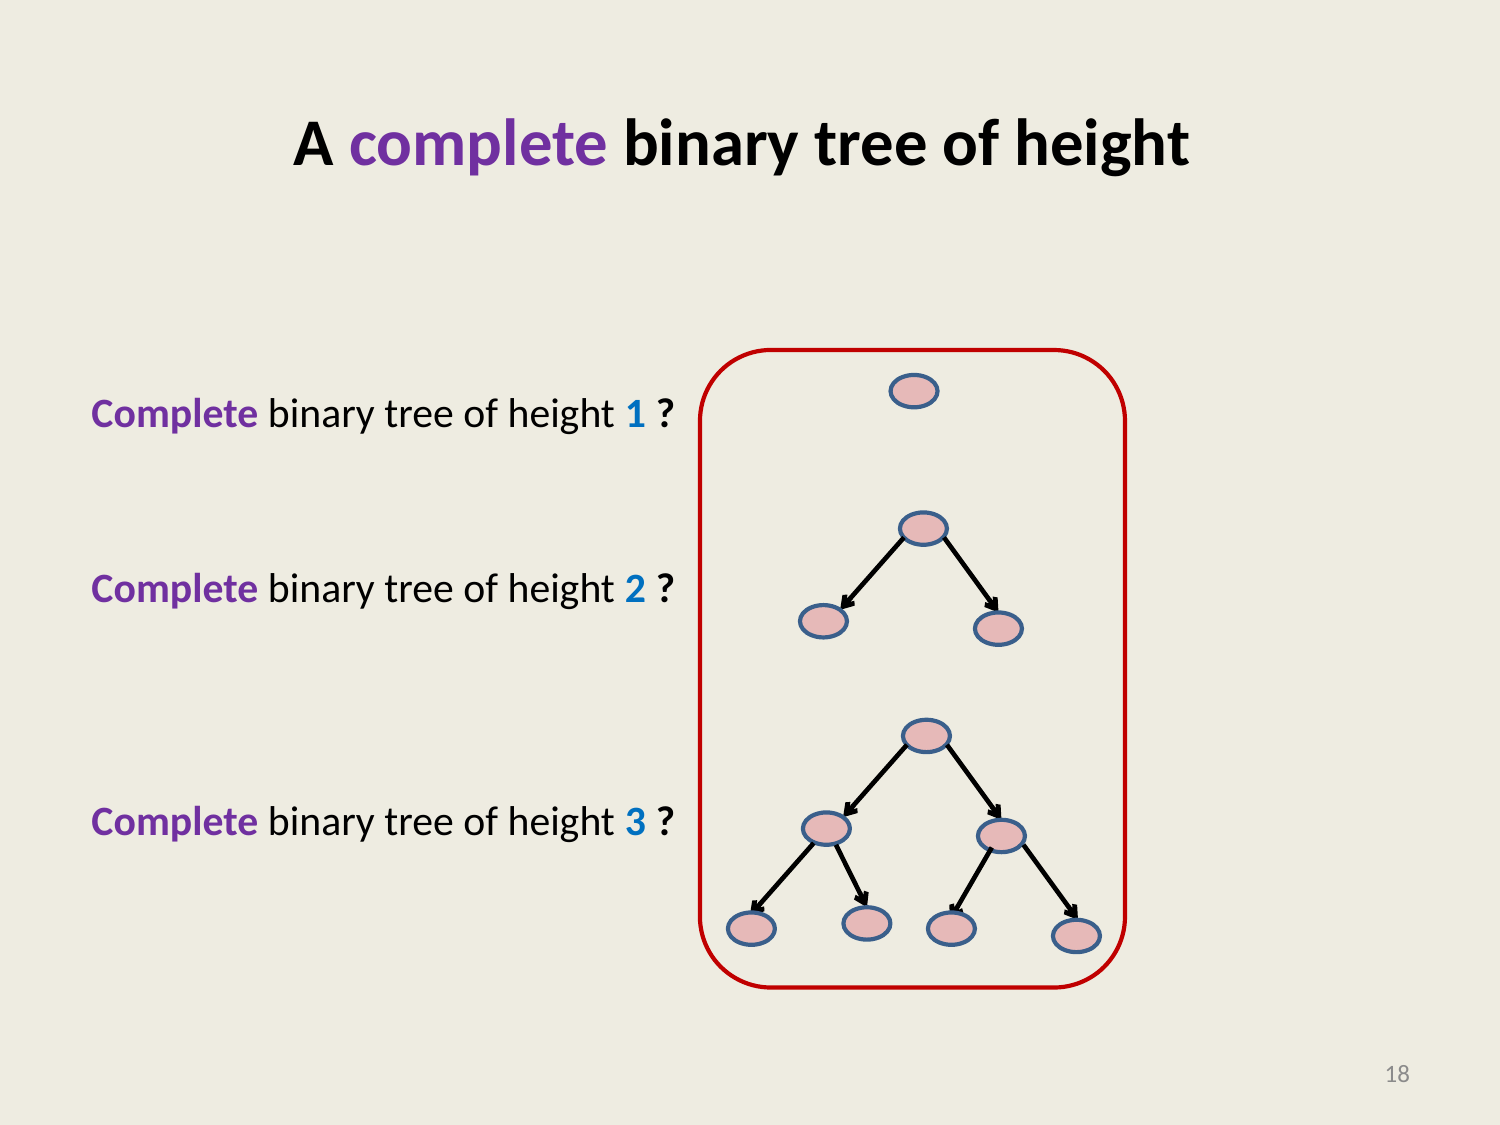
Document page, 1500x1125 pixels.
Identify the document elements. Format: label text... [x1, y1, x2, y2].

text_box [697, 347, 1128, 990]
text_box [799, 512, 1023, 646]
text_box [727, 719, 1101, 953]
list Complete binary tree of height 1 ? Complete binary tree of height 2 ? Complete binary tree of height 3 ? [76, 261, 1427, 1004]
slide_number 18 [1074, 1042, 1425, 1103]
